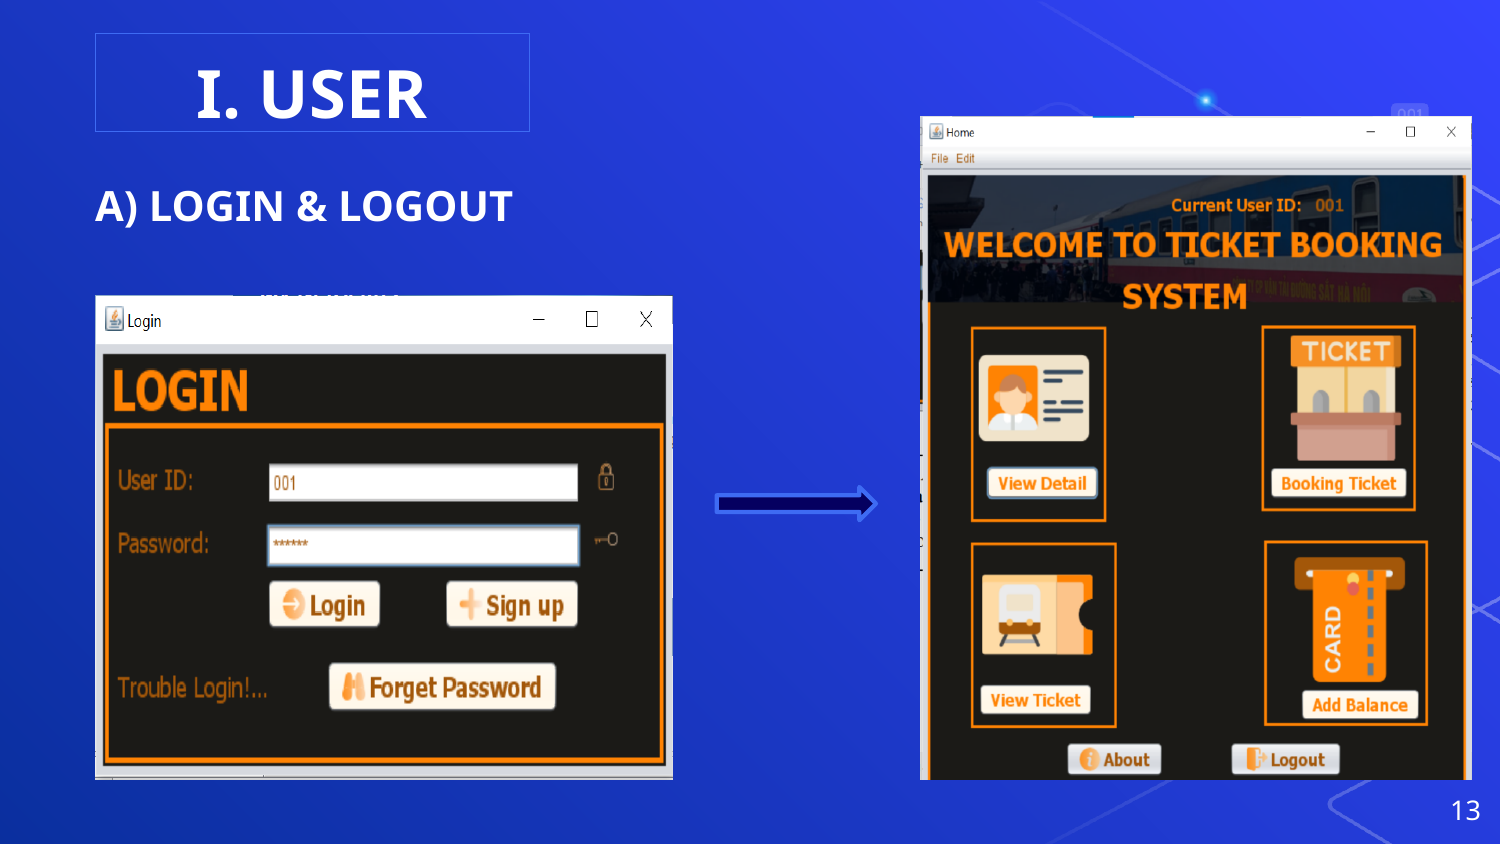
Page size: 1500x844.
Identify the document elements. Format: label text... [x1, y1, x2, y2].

slide_number 13 [1391, 779, 1482, 844]
picture [0, 0, 1500, 844]
text_box [714, 485, 879, 523]
title I. USER [95, 33, 530, 132]
list A) LOGIN & LOGOUT [95, 171, 530, 256]
